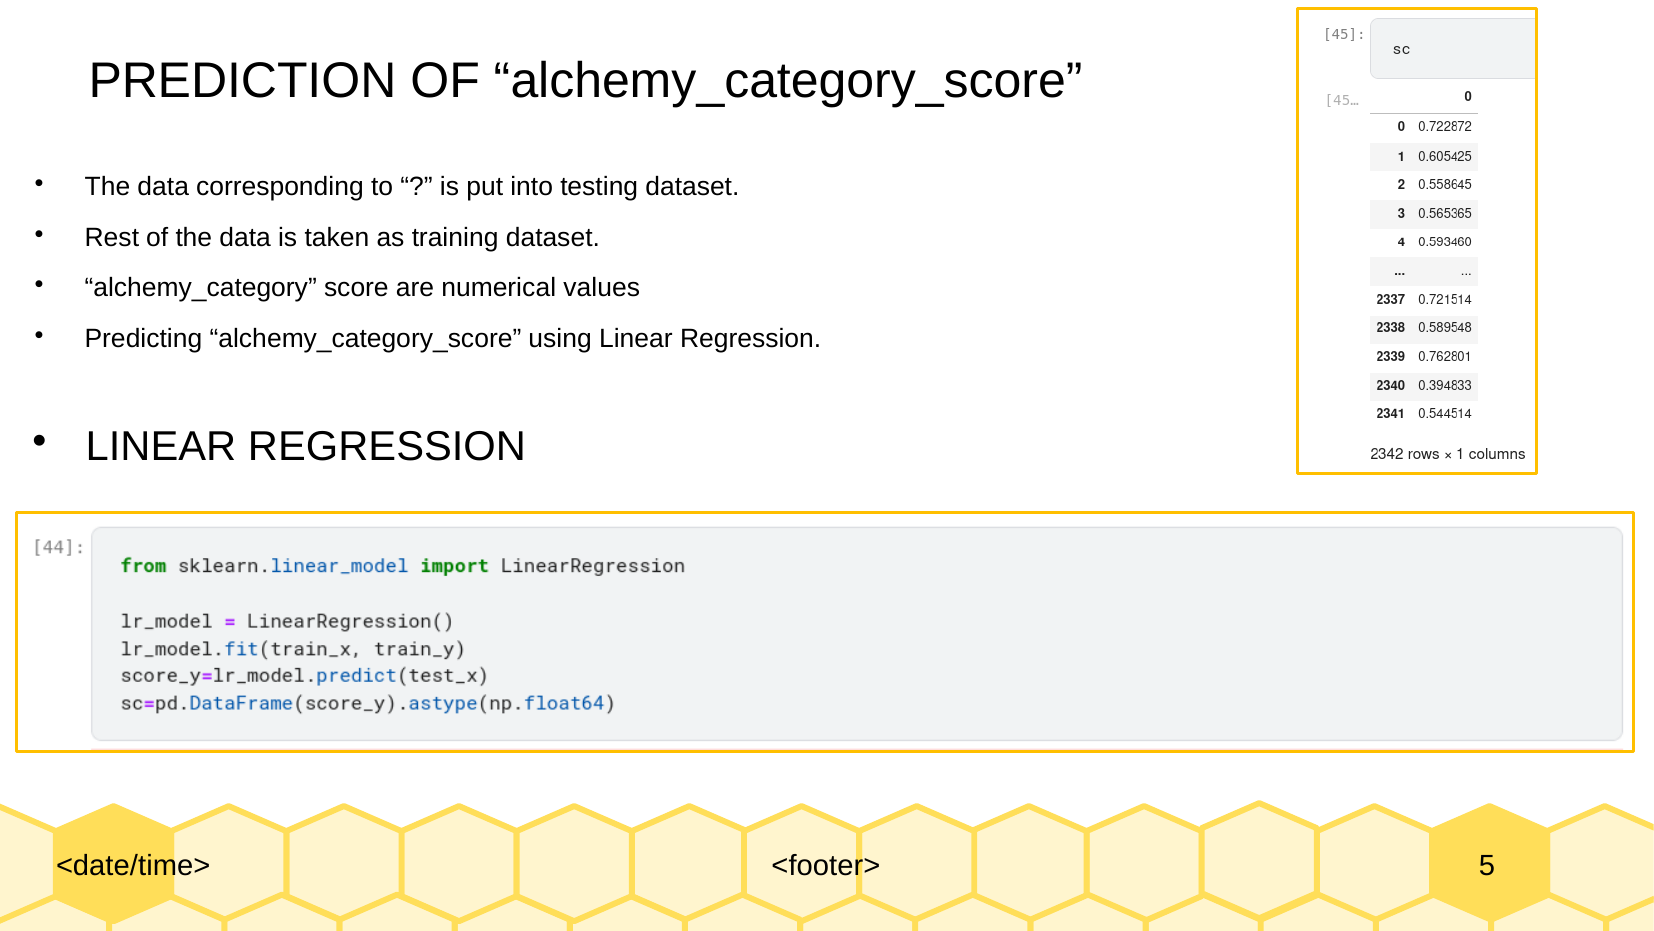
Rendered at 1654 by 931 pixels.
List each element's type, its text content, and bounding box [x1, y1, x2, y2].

title PREDICTION OF “alchemy_category_score” [88, 0, 1577, 156]
picture [17, 513, 1632, 751]
text_box LINEAR REGRESSION [0, 411, 561, 473]
picture [1298, 9, 1536, 473]
list The data corresponding to “?” is put into testing dataset. Rest of the data is taken as training dataset. “alchemy_category” score are numerical values Predicting “alchemy_category_score” using Linear Regression. [17, 169, 1211, 355]
